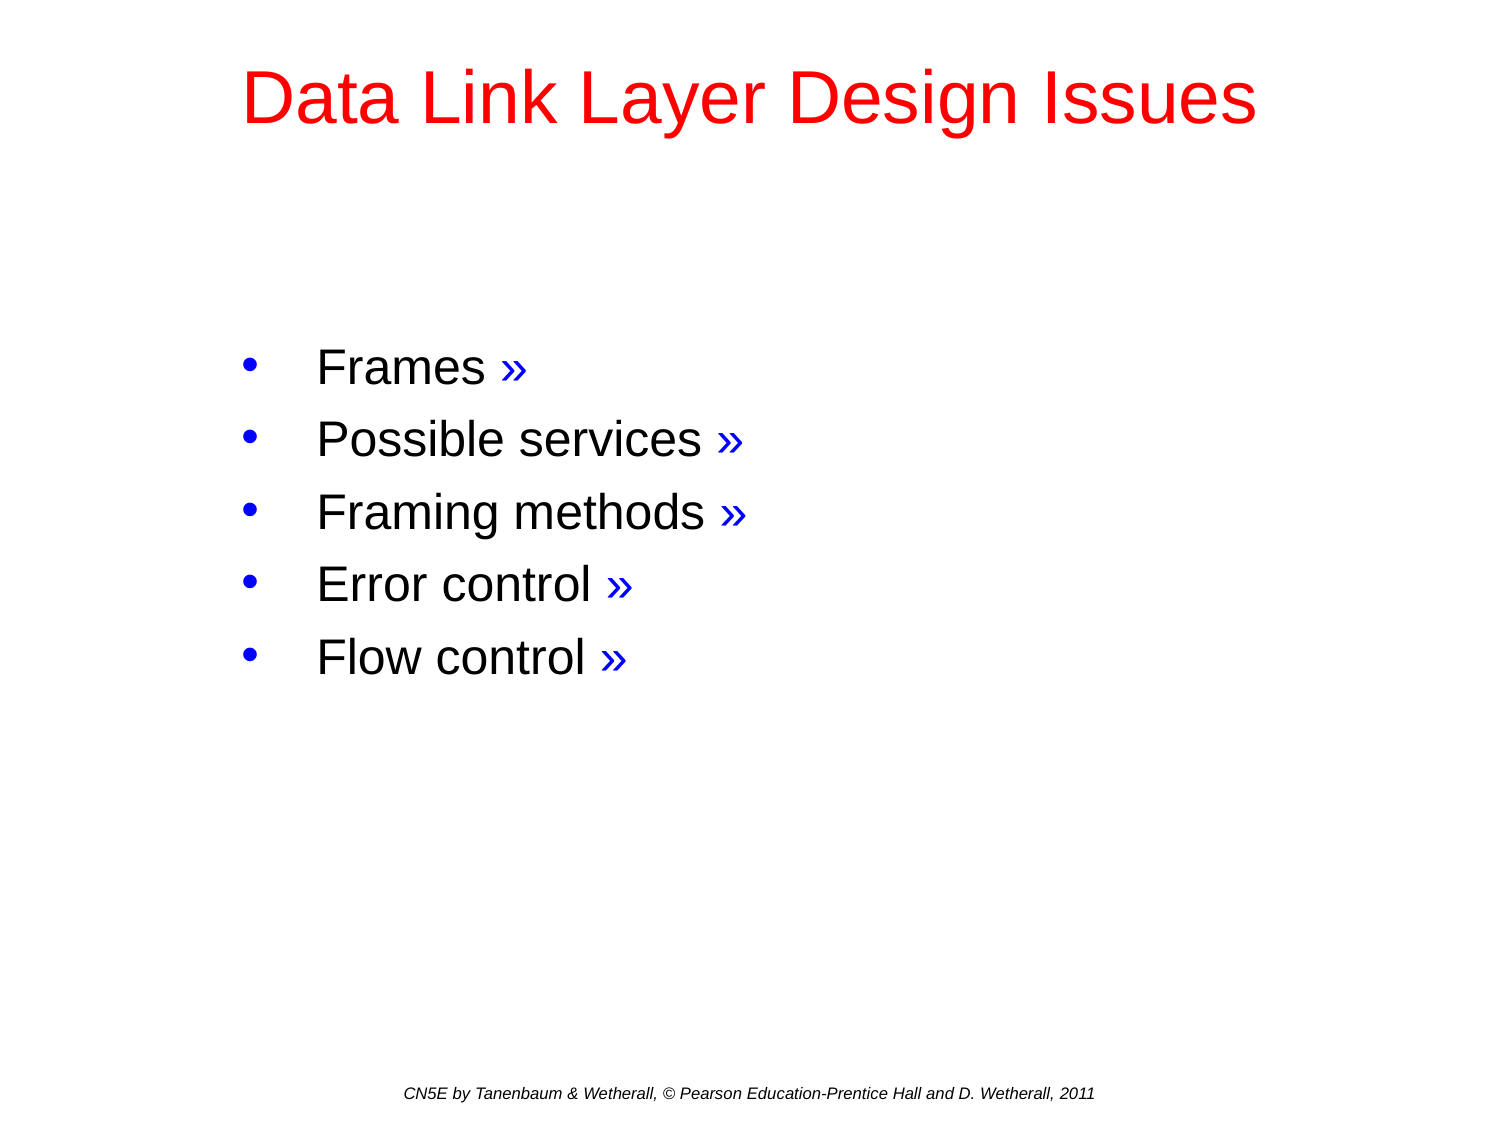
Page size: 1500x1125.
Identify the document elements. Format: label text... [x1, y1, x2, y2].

list Frames » Possible services » Framing methods » Error control » Flow control » [226, 326, 1427, 987]
footer CN5E by Tanenbaum & Wetherall, © Pearson Education-Prentice Hall and D. Wetherall, 2011 [0, 1074, 1500, 1125]
title Data Link Layer Design Issues [0, 0, 1500, 188]
